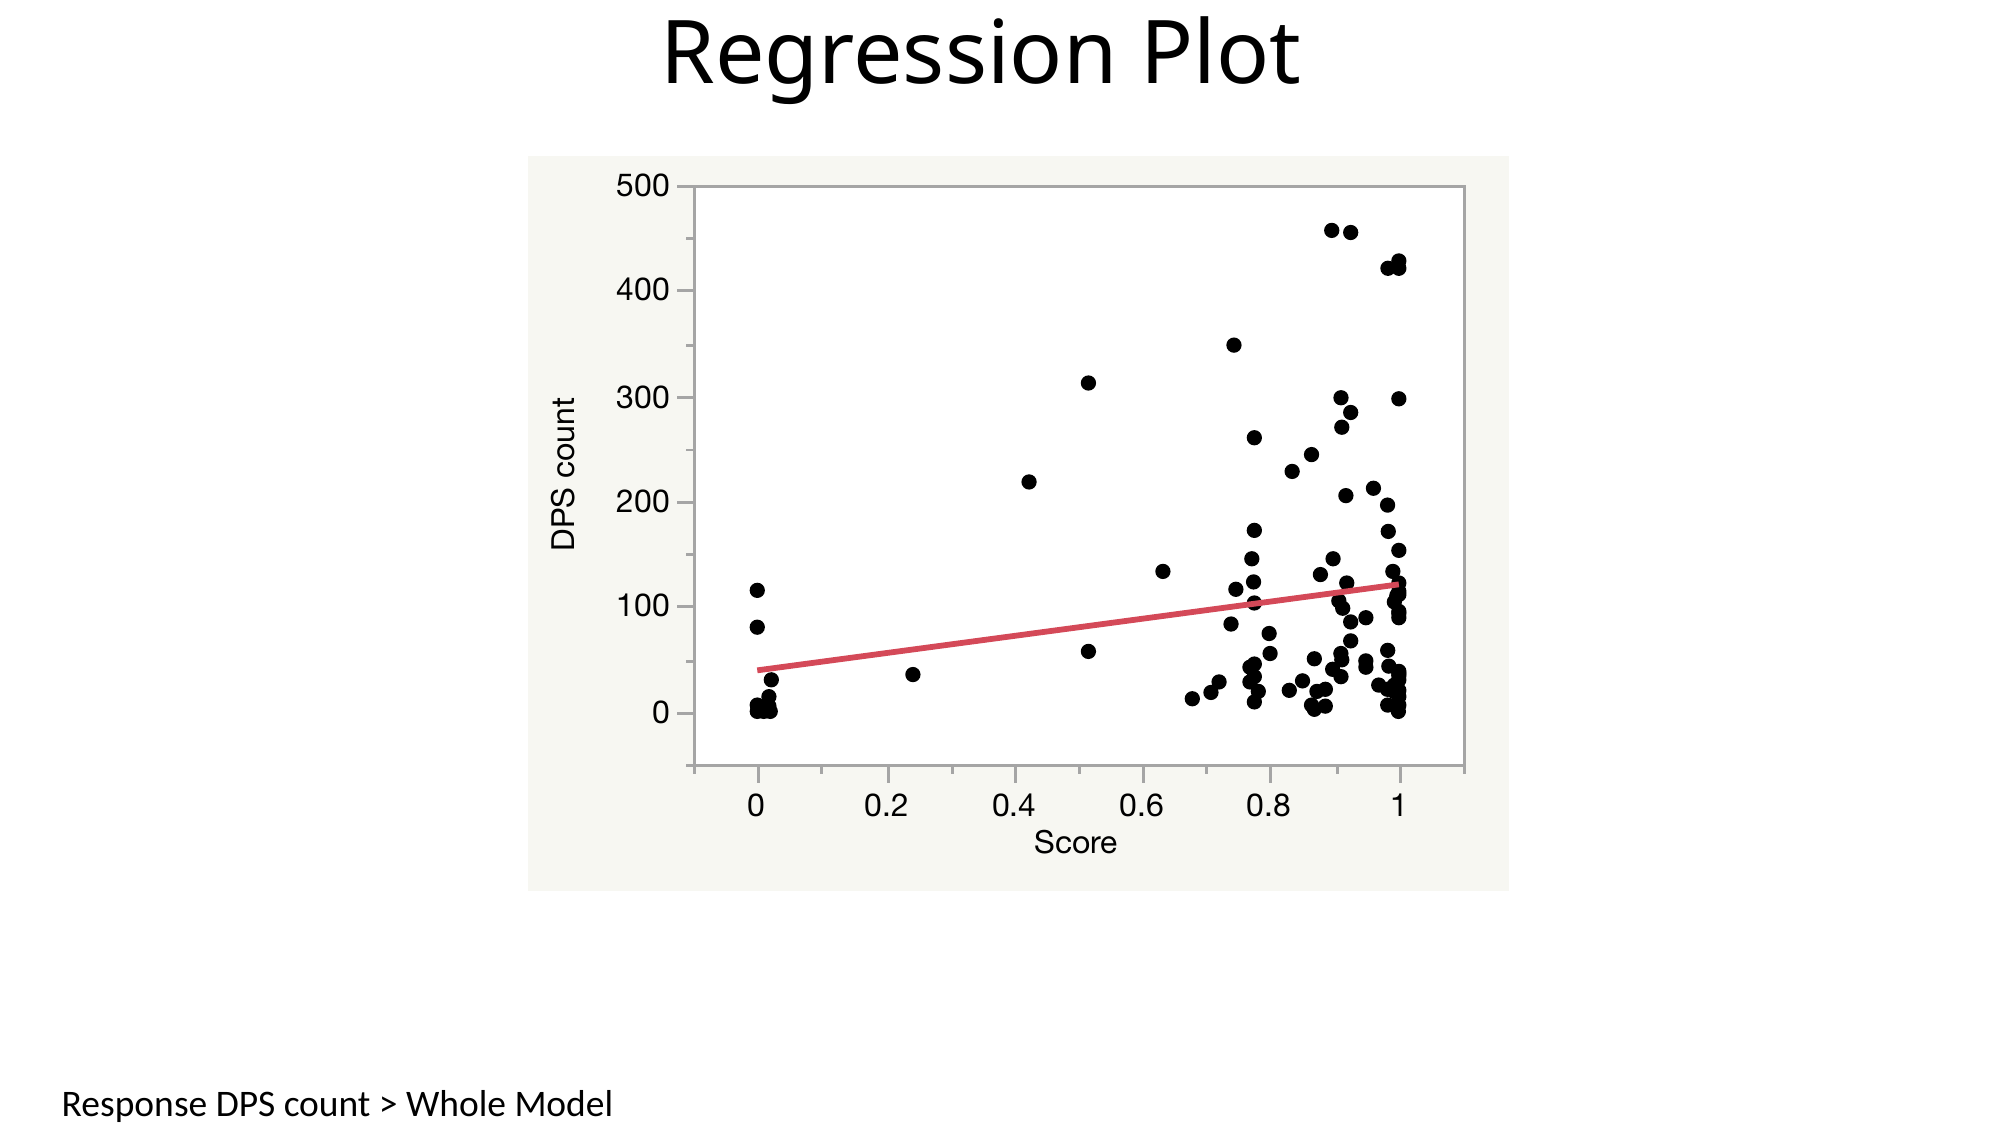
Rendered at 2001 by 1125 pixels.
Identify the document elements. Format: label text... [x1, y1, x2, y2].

picture [528, 156, 1510, 892]
title Regression Plot [0, 0, 1963, 111]
text_box Response DPS count > Whole Model [61, 1079, 615, 1125]
